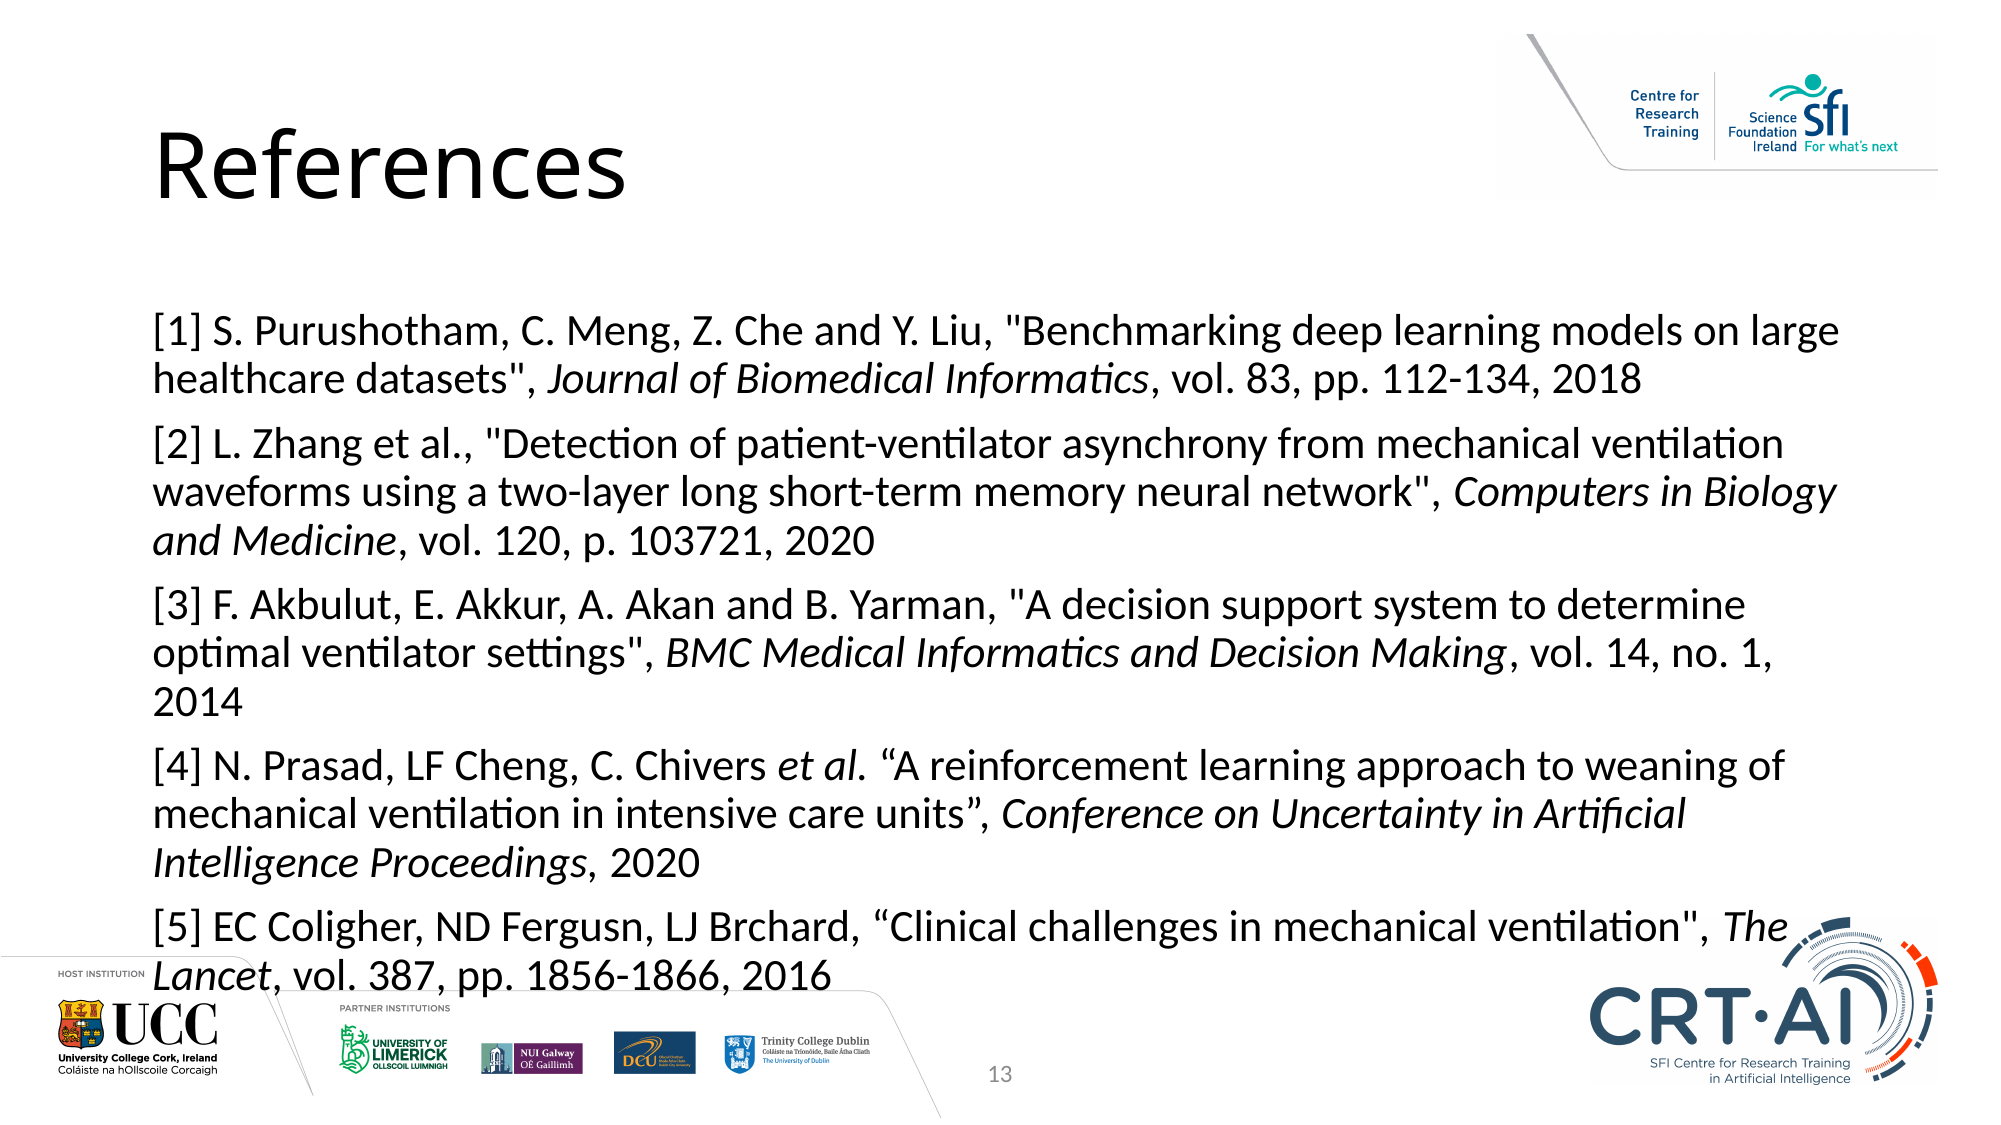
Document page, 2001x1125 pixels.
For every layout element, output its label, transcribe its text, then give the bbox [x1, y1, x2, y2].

title References [137, 59, 1863, 278]
picture [1497, 34, 1938, 202]
picture [1590, 917, 1938, 1085]
list [1] S. Purushotham, C. Meng, Z. Che and Y. Liu, "Benchmarking deep learning models on large healthcare datasets", Journal of Biomedical Informatics, vol. 83, pp. 112-134, 2018 [2] L. Zhang et al., "Detection of patient-ventilator asynchrony from mechanical ventilation waveforms using a two-layer long short-term memory neural network", Computers in Biology and Medicine, vol. 120, p. 103721, 2020 [3] F. Akbulut, E. Akkur, A. Akan and B. Yarman, "A decision support system to determine optimal ventilator settings", BMC Medical Informatics and Decision Making, vol. 14, no. 1, 2014 [4] N. Prasad, LF Cheng, C. Chivers et al. “A reinforcement learning approach to weaning of mechanical ventilation in intensive care units”, Conference on Uncertainty in Artificial Intelligence Proceedings, 2020 [5] EC Coligher, ND Fergusn, LJ Brchard, “Clinical challenges in mechanical ventilation", The Lancet, vol. 387, pp. 1856-1866, 2016 [137, 299, 1863, 1014]
slide_number 13 [774, 1042, 1225, 1103]
picture [1, 937, 971, 1118]
